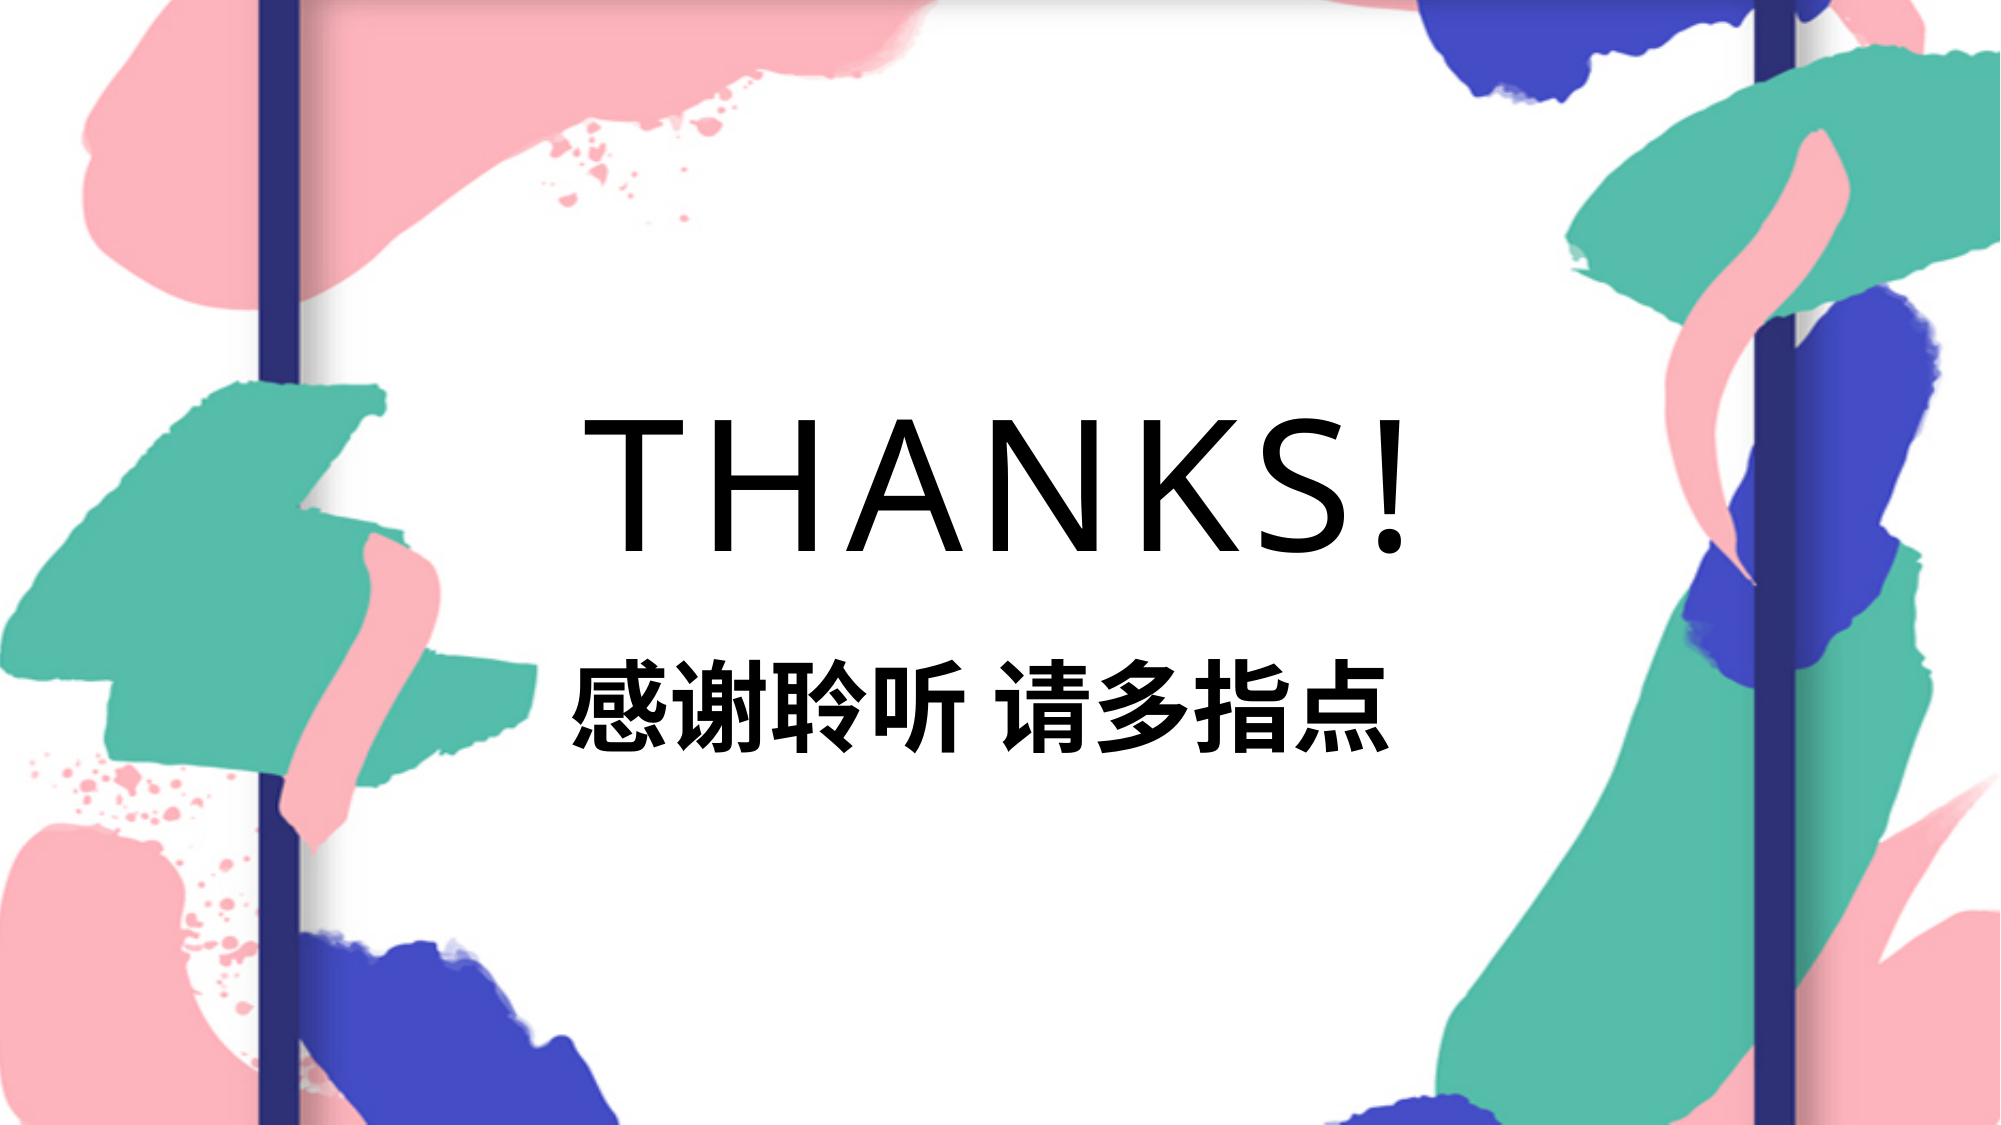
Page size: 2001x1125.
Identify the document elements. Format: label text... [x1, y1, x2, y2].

picture [0, 0, 2001, 1125]
text_box THANKS! [430, 250, 1569, 596]
text_box 感谢聆听 请多指点 [555, 637, 1504, 773]
